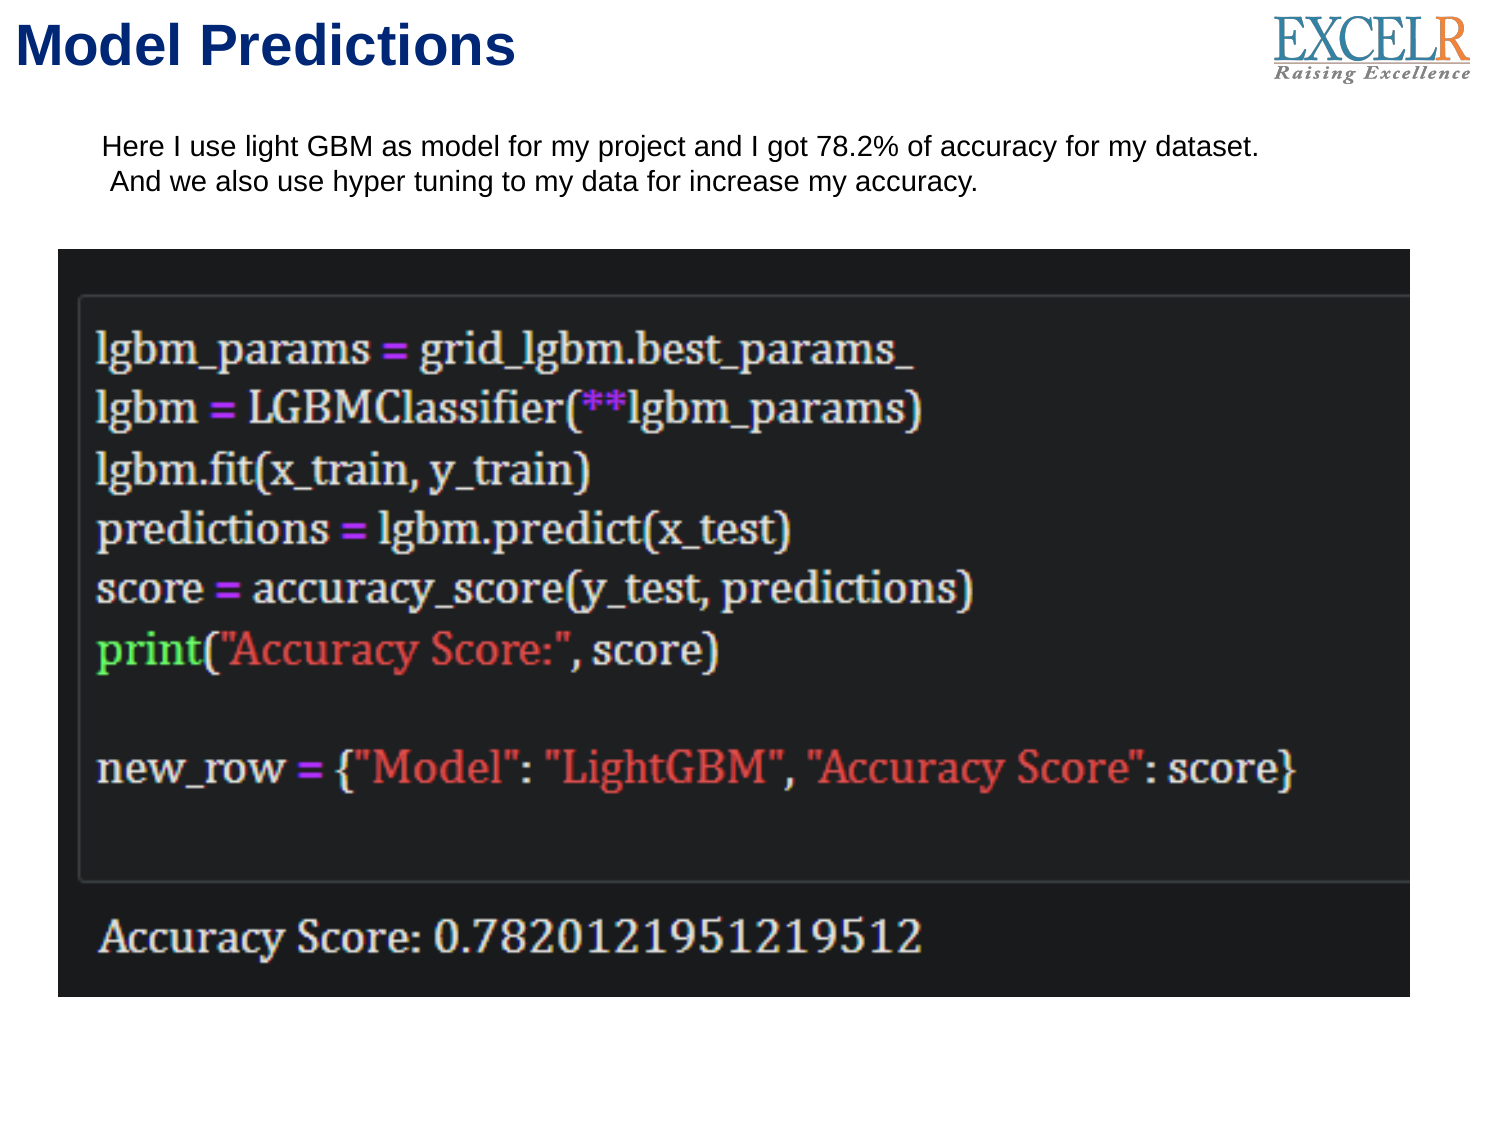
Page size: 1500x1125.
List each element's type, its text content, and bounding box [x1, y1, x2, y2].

picture [58, 249, 1410, 998]
picture [1274, 16, 1470, 85]
text_box Model Predictions [0, 0, 622, 85]
text_box Here I use light GBM as model for my project and I got 78.2% of accuracy for my dataset. And we also use hyper tuning to my data for increase my accuracy. [86, 120, 1410, 205]
